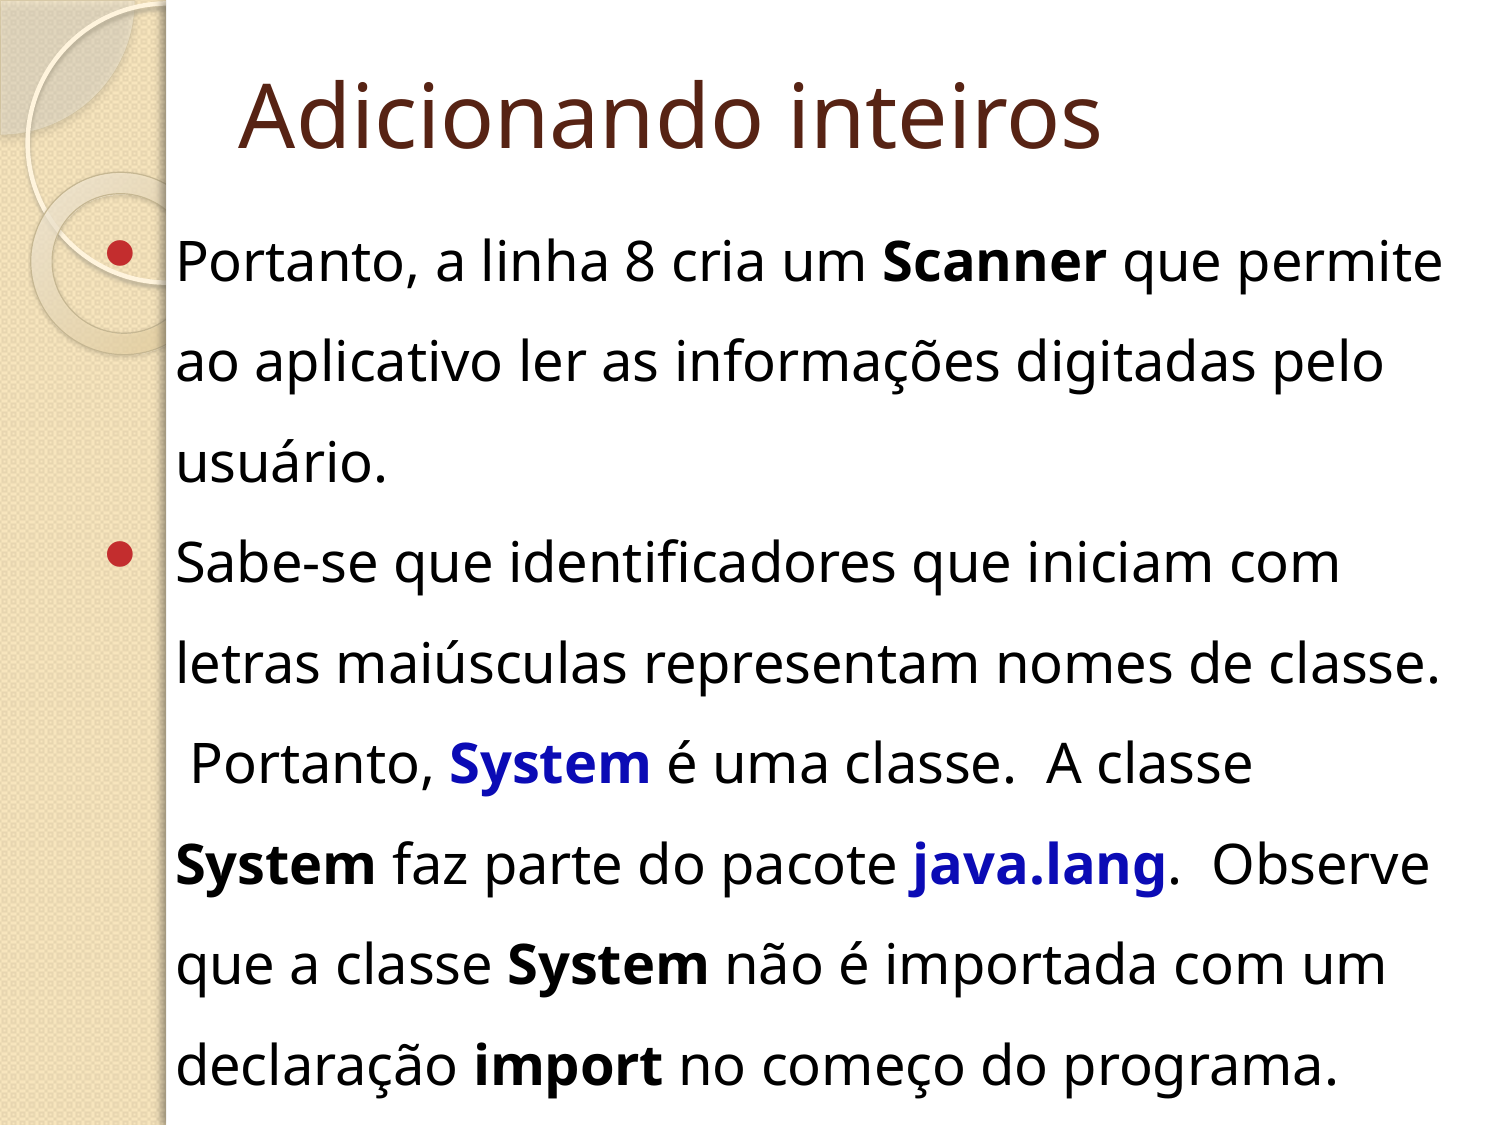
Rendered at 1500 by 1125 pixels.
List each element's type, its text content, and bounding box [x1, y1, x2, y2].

list Portanto, a linha 8 cria um Scanner que permite ao aplicativo ler as informações digitadas pelo usuário. Sabe-se que identificadores que iniciam com letras maiúsculas representam nomes de classe. Portanto, System é uma classe. A classe System faz parte do pacote java.lang. Observe que a classe System não é importada com um declaração import no começo do programa. [88, 184, 1466, 1125]
title Adicionando inteiros [224, 19, 1455, 184]
